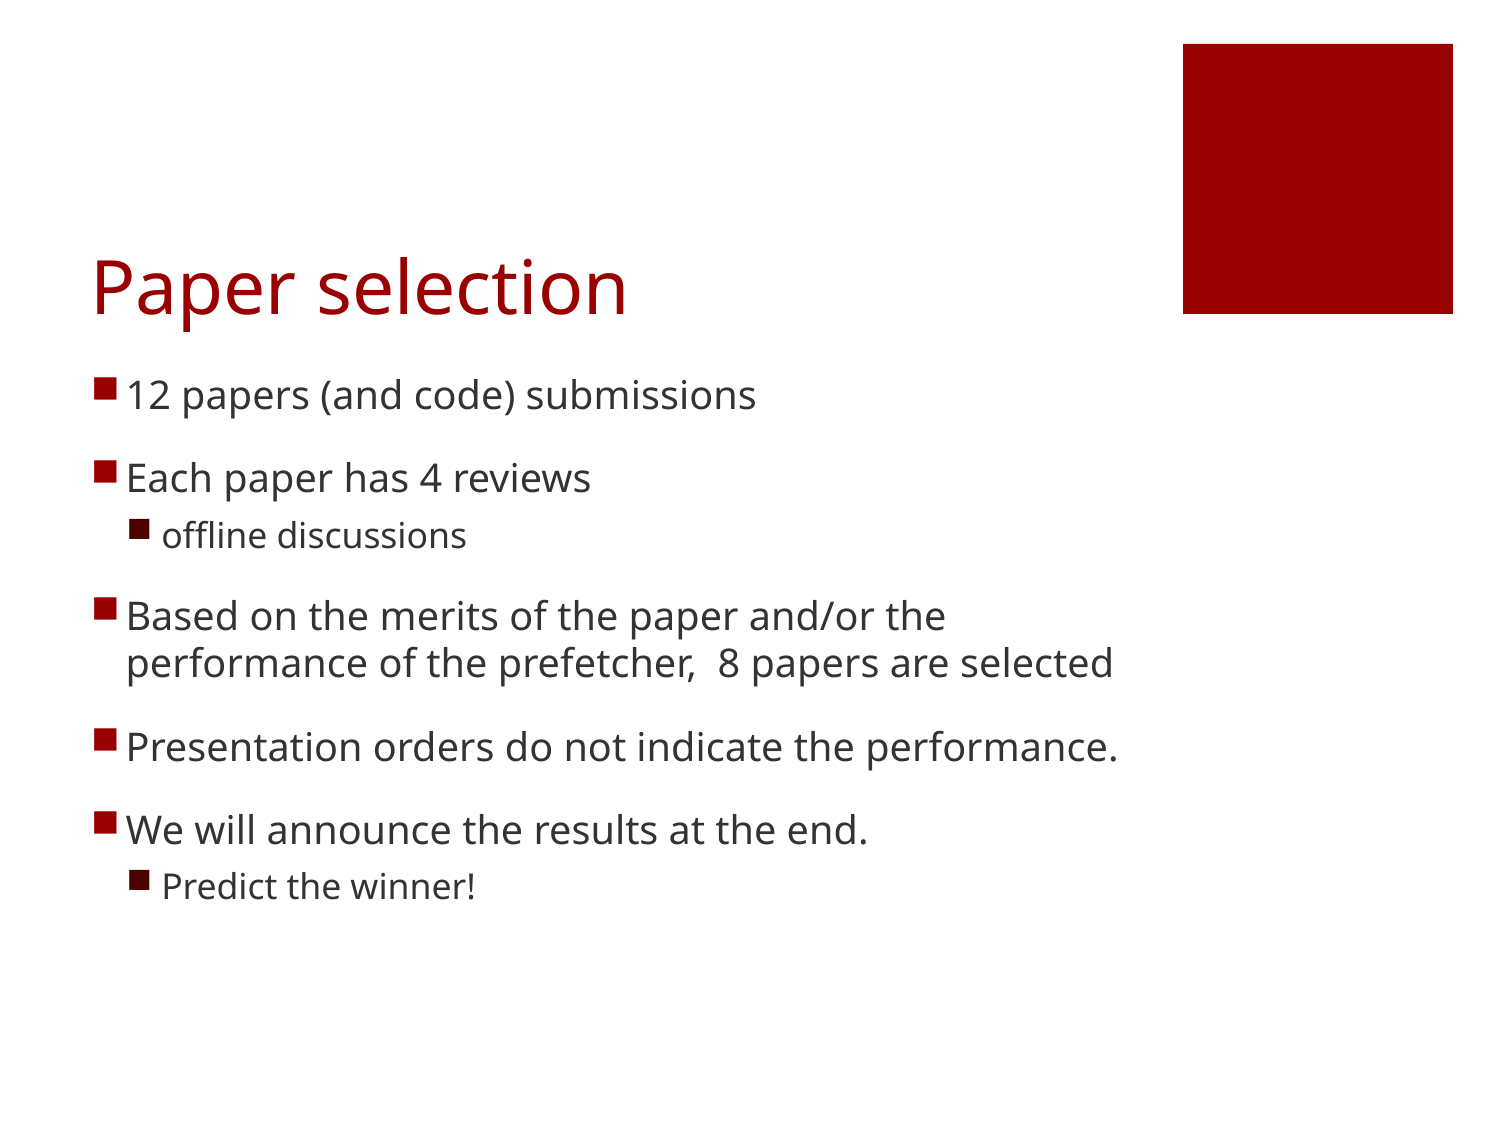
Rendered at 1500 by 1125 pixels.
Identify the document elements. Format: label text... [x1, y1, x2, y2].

title Paper selection [75, 149, 1143, 338]
list 12 papers (and code) submissions Each paper has 4 reviews offline discussions Based on the merits of the paper and/or the performance of the prefetcher, 8 papers are selected Presentation orders do not indicate the performance. We will announce the results at the end. Predict the winner! [75, 362, 1143, 1005]
